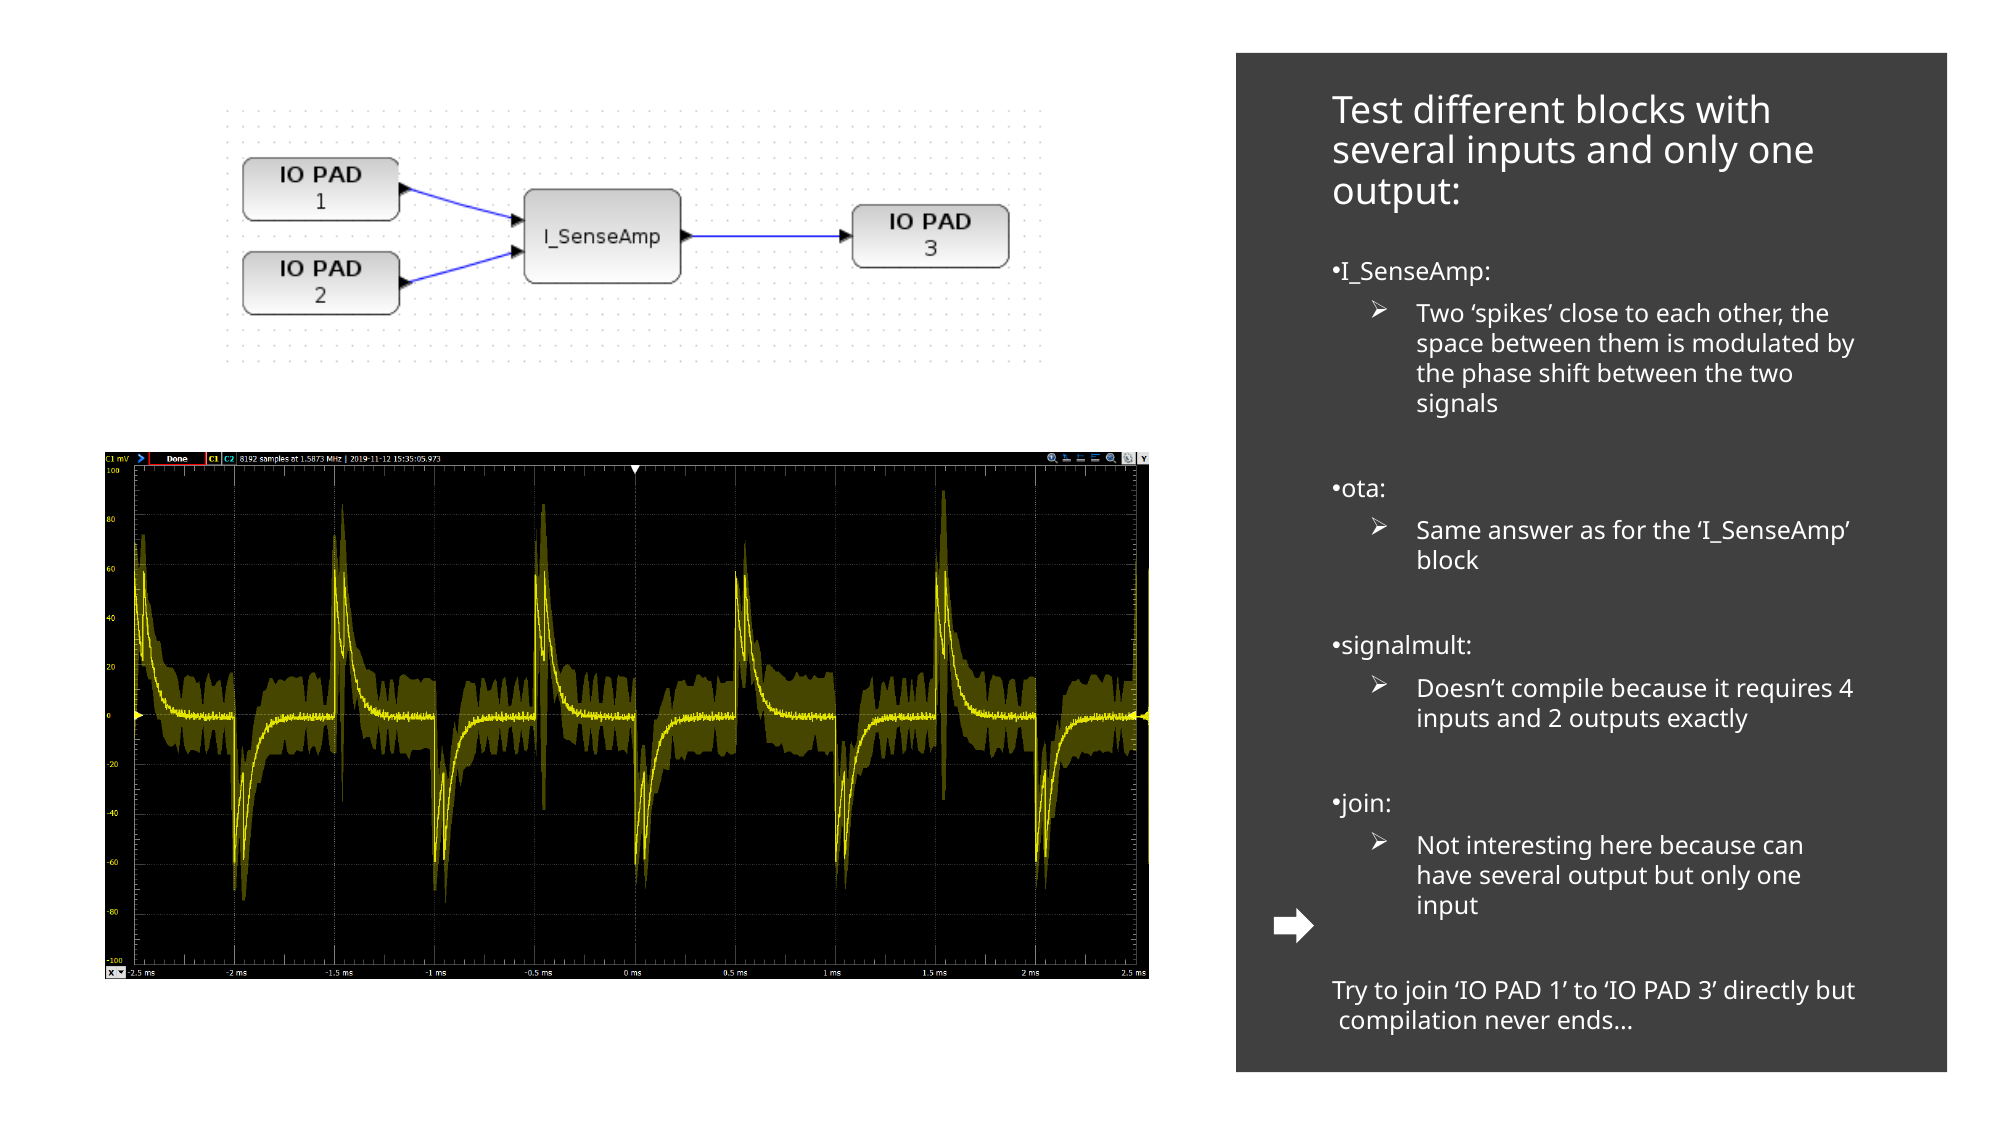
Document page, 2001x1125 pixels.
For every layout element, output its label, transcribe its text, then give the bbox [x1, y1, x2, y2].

text_box [1235, 52, 1317, 1073]
text_box [1272, 905, 1316, 946]
picture [216, 109, 1049, 375]
text_box Test different blocks with several inputs and only one output: I_SenseAmp: Two ‘spikes’ close to each other, the space between them is modulated by the phase shift between the two signals ota: Same answer as for the ‘I_SenseAmp’ block signalmult: Doesn’t compile because it requires 4 inputs and 2 outputs exactly join: Not interesting here because can have several output but only one input Try to join ‘IO PAD 1’ to ‘IO PAD 3’ directly but compilation never ends… [1317, 52, 1879, 1073]
text_box [28, 738, 1225, 1086]
text_box [1879, 52, 1948, 1073]
picture [104, 452, 1149, 980]
